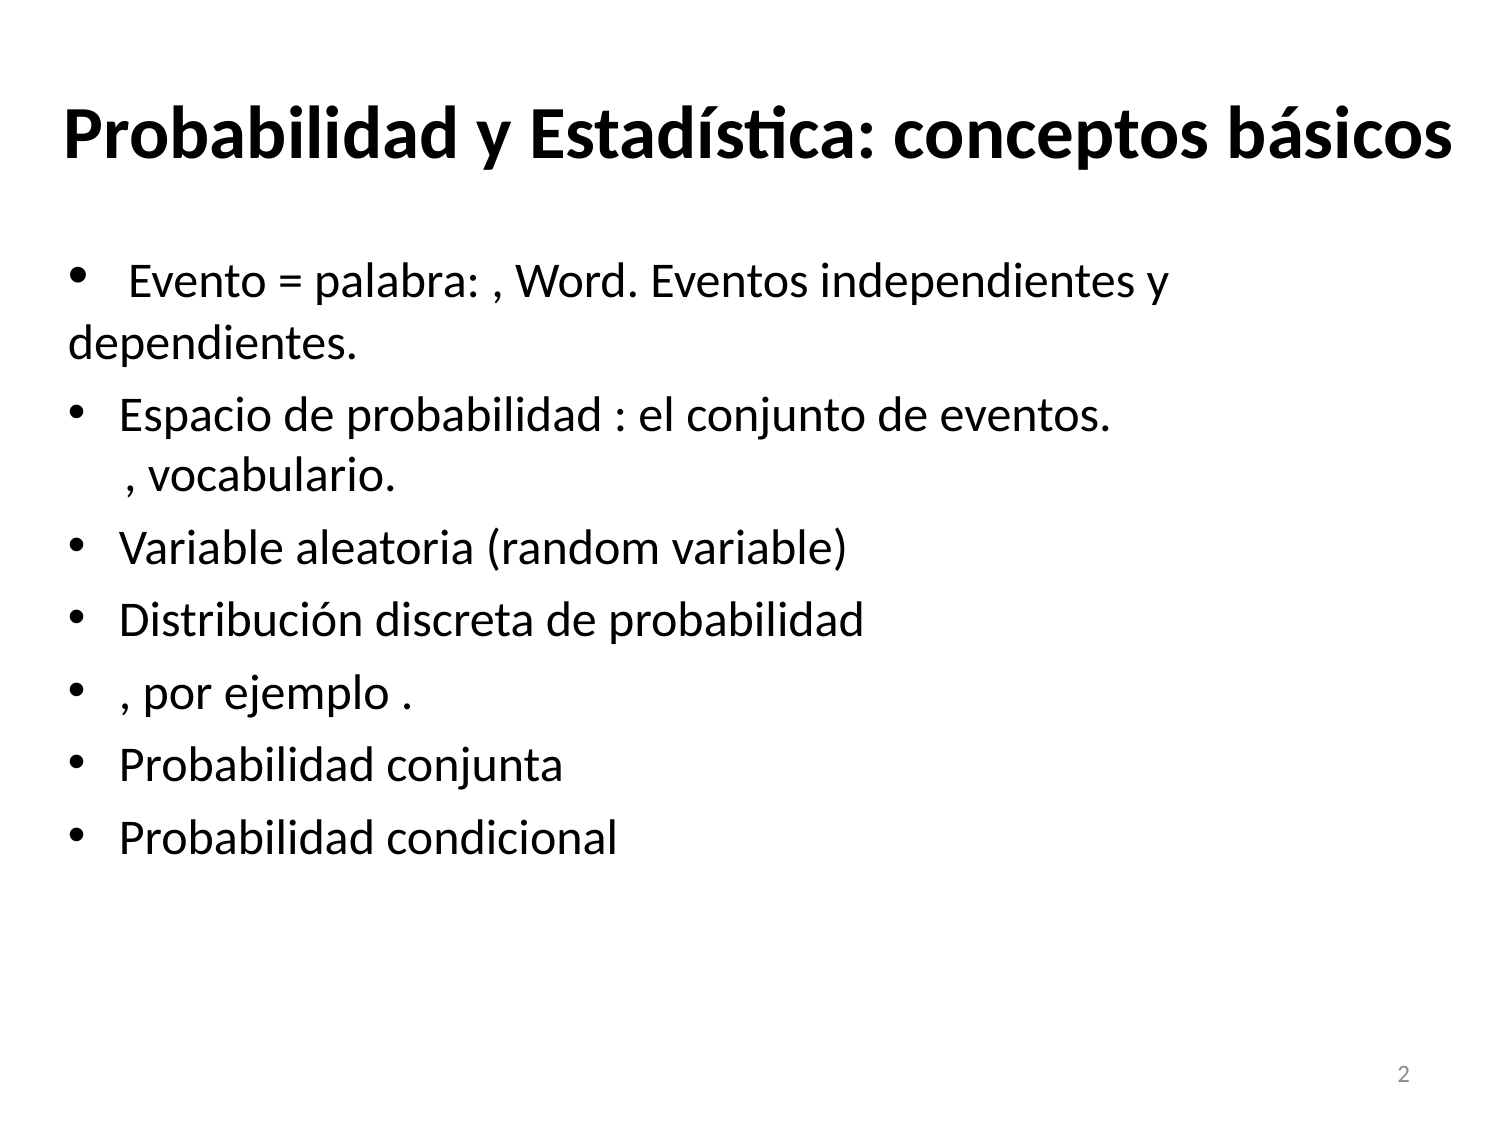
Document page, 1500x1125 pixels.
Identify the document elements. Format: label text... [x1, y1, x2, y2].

text_box Probabilidad y Estadística: conceptos básicos [49, 76, 1471, 182]
slide_number 2 [1074, 1042, 1425, 1103]
